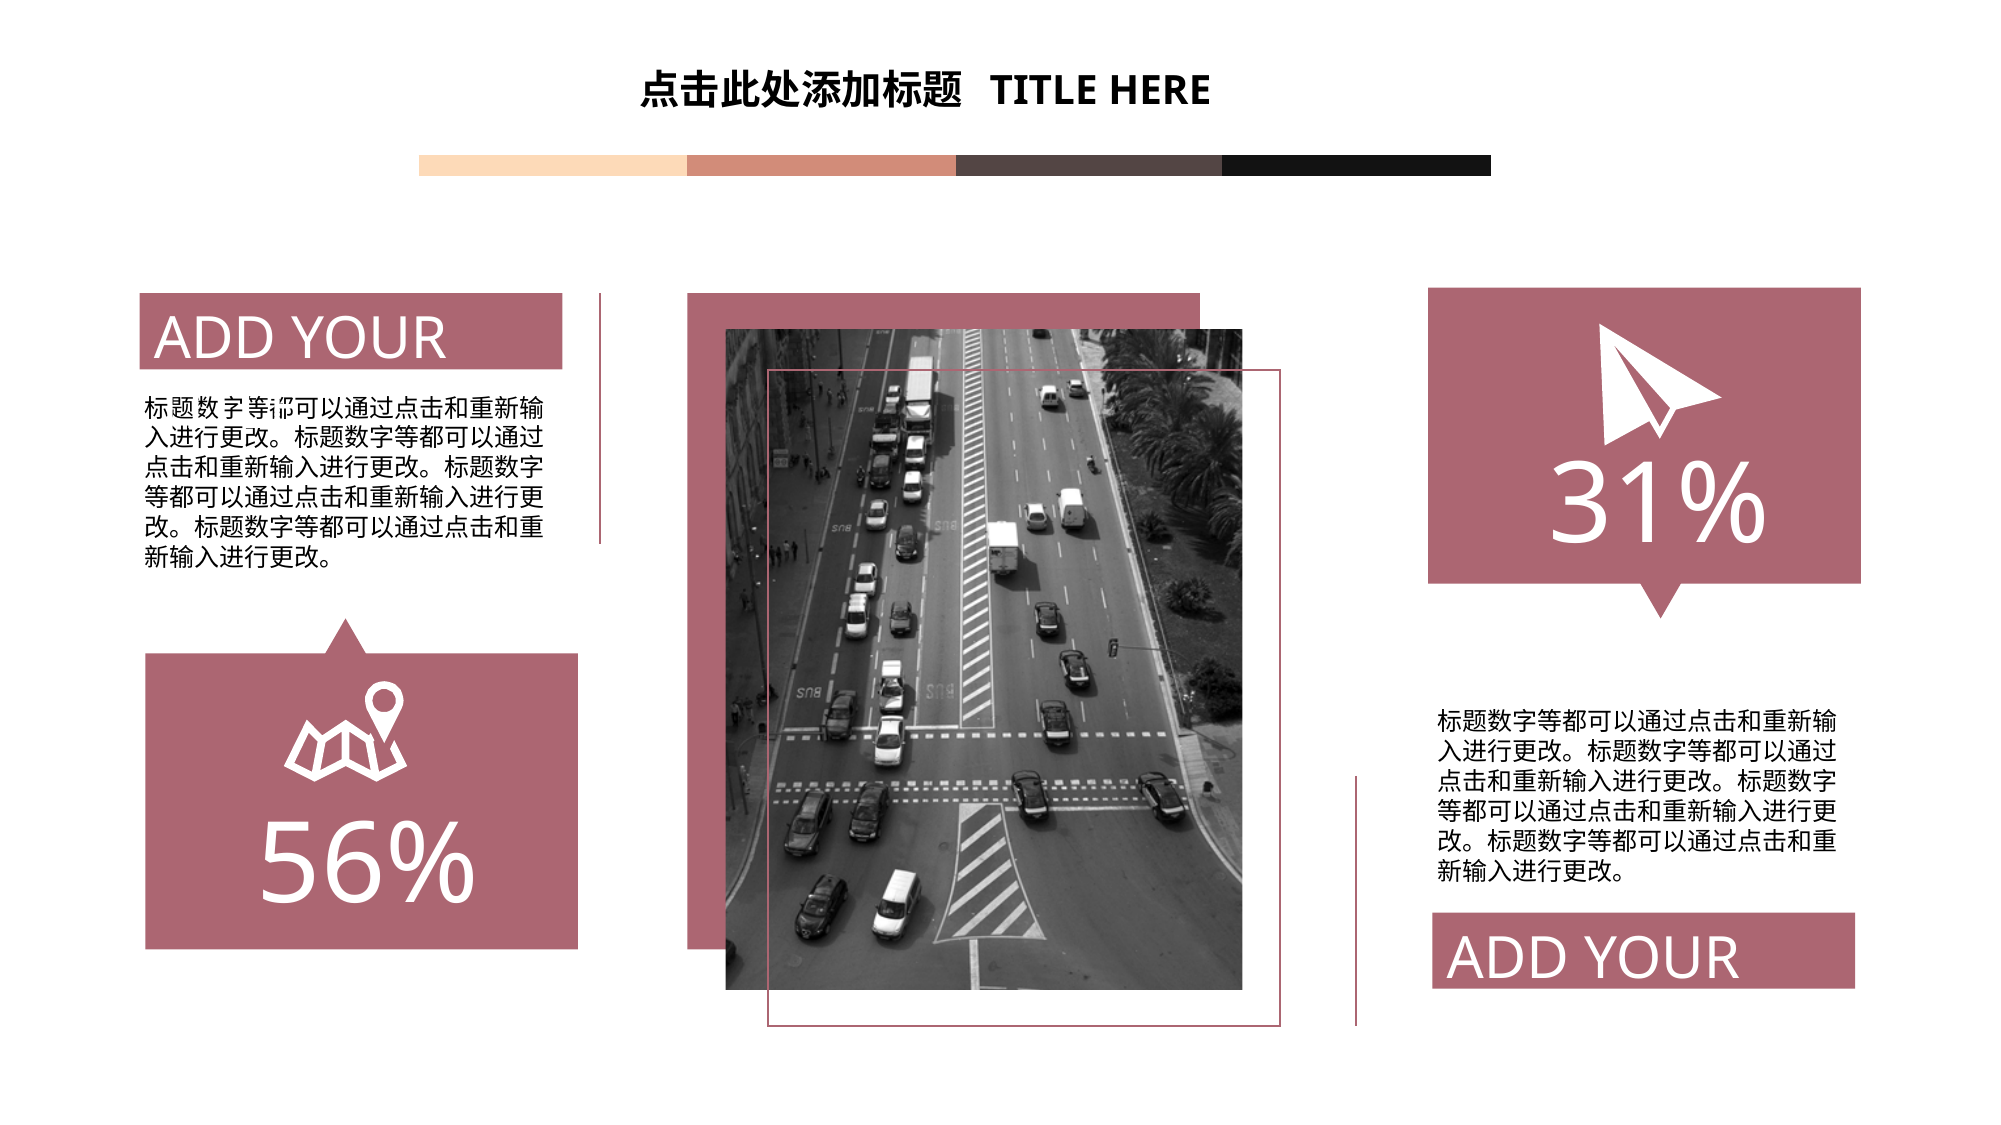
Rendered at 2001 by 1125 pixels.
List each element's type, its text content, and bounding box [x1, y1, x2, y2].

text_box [1428, 287, 1861, 619]
text_box [686, 292, 1201, 950]
text_box [767, 369, 1281, 1027]
text_box 标题数字等都可以通过点击和重新输入进行更改。标题数字等都可以通过点击和重新输入进行更改。标题数字等都可以通过点击和重新输入进行更改。标题数字等都可以通过点击和重新输入进行更改。 [1423, 698, 1865, 893]
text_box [145, 618, 579, 950]
picture [725, 329, 1243, 990]
text_box ADD YOUR TITLE [1431, 912, 1893, 1068]
text_box ADD YOUR TITLE [139, 293, 599, 448]
list 点击此处添加标题 TITLE HERE [624, 62, 1327, 122]
text_box 标题数字等都可以通过点击和重新输入进行更改。标题数字等都可以通过点击和重新输入进行更改。标题数字等都可以通过点击和重新输入进行更改。标题数字等都可以通过点击和重新输入进行更改。 [130, 384, 572, 579]
